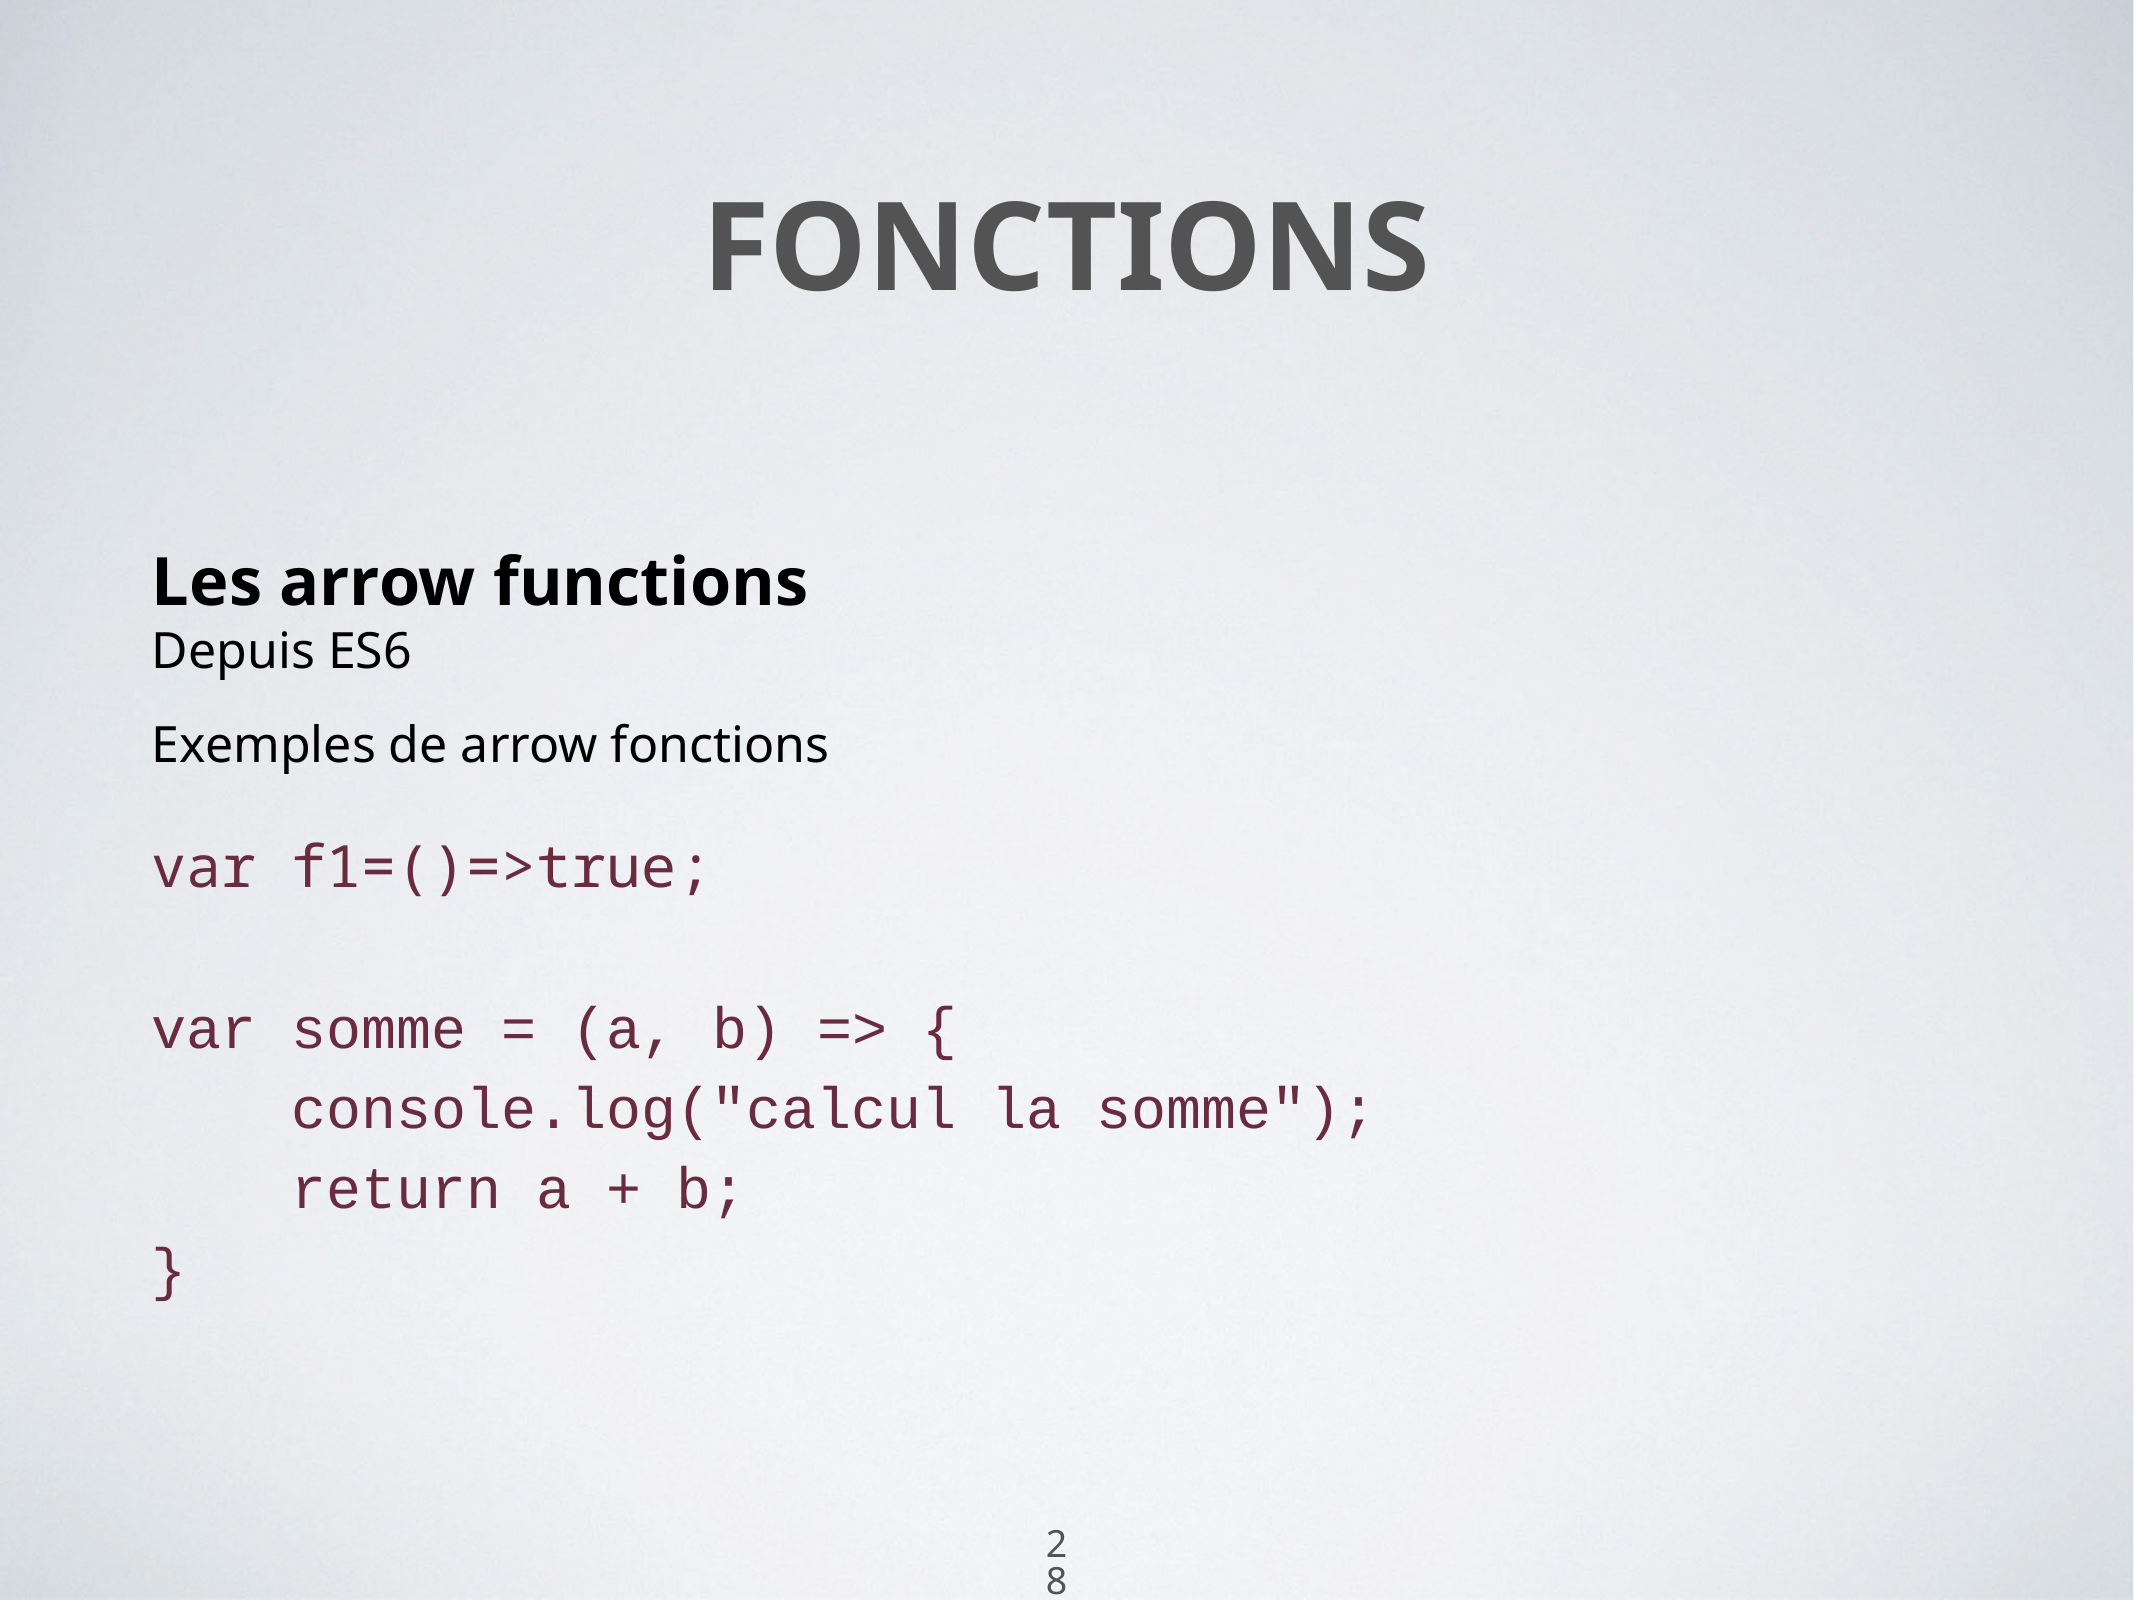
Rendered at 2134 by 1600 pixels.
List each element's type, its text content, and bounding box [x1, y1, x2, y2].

title Fonctions [57, 41, 2076, 443]
slide_number 28 [1036, 1520, 1095, 1580]
text_box Les arrow functions Depuis ES6 Exemples de arrow fonctions var f1=()=>true; var somme = (a, b) => { console.log("calcul la somme"); return a + b; } [143, 518, 1848, 1310]
picture [0, 0, 2134, 1600]
